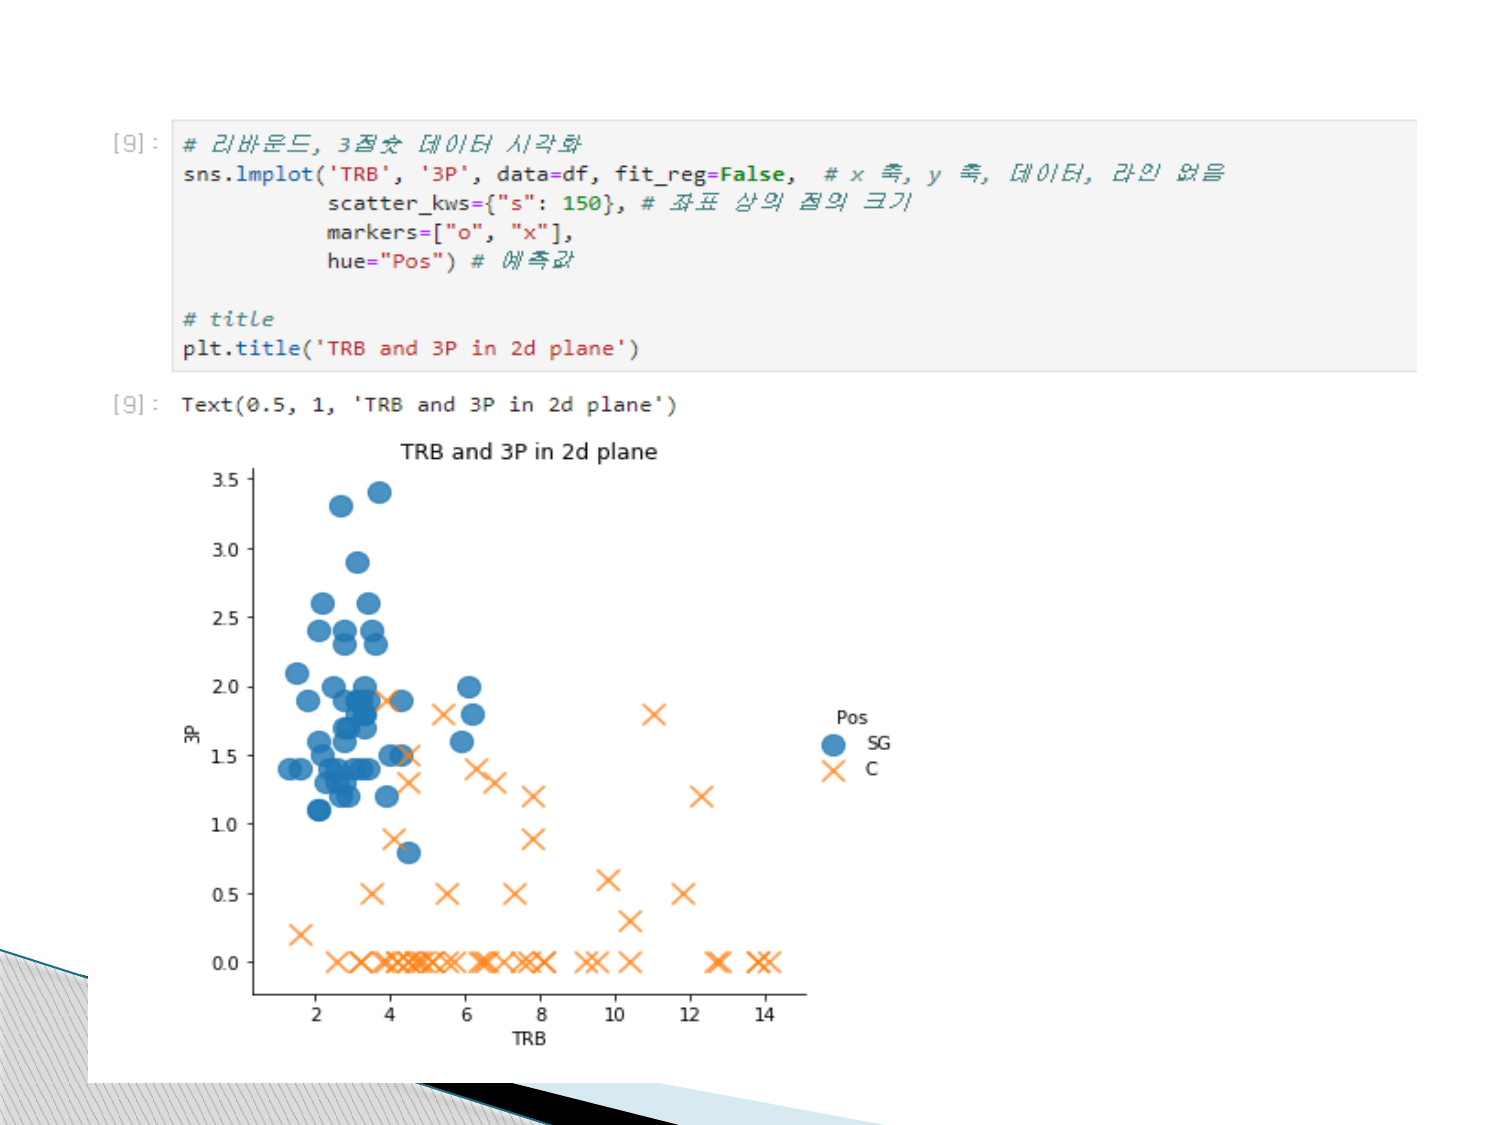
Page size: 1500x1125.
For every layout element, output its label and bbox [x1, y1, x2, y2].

picture [88, 101, 1417, 1083]
